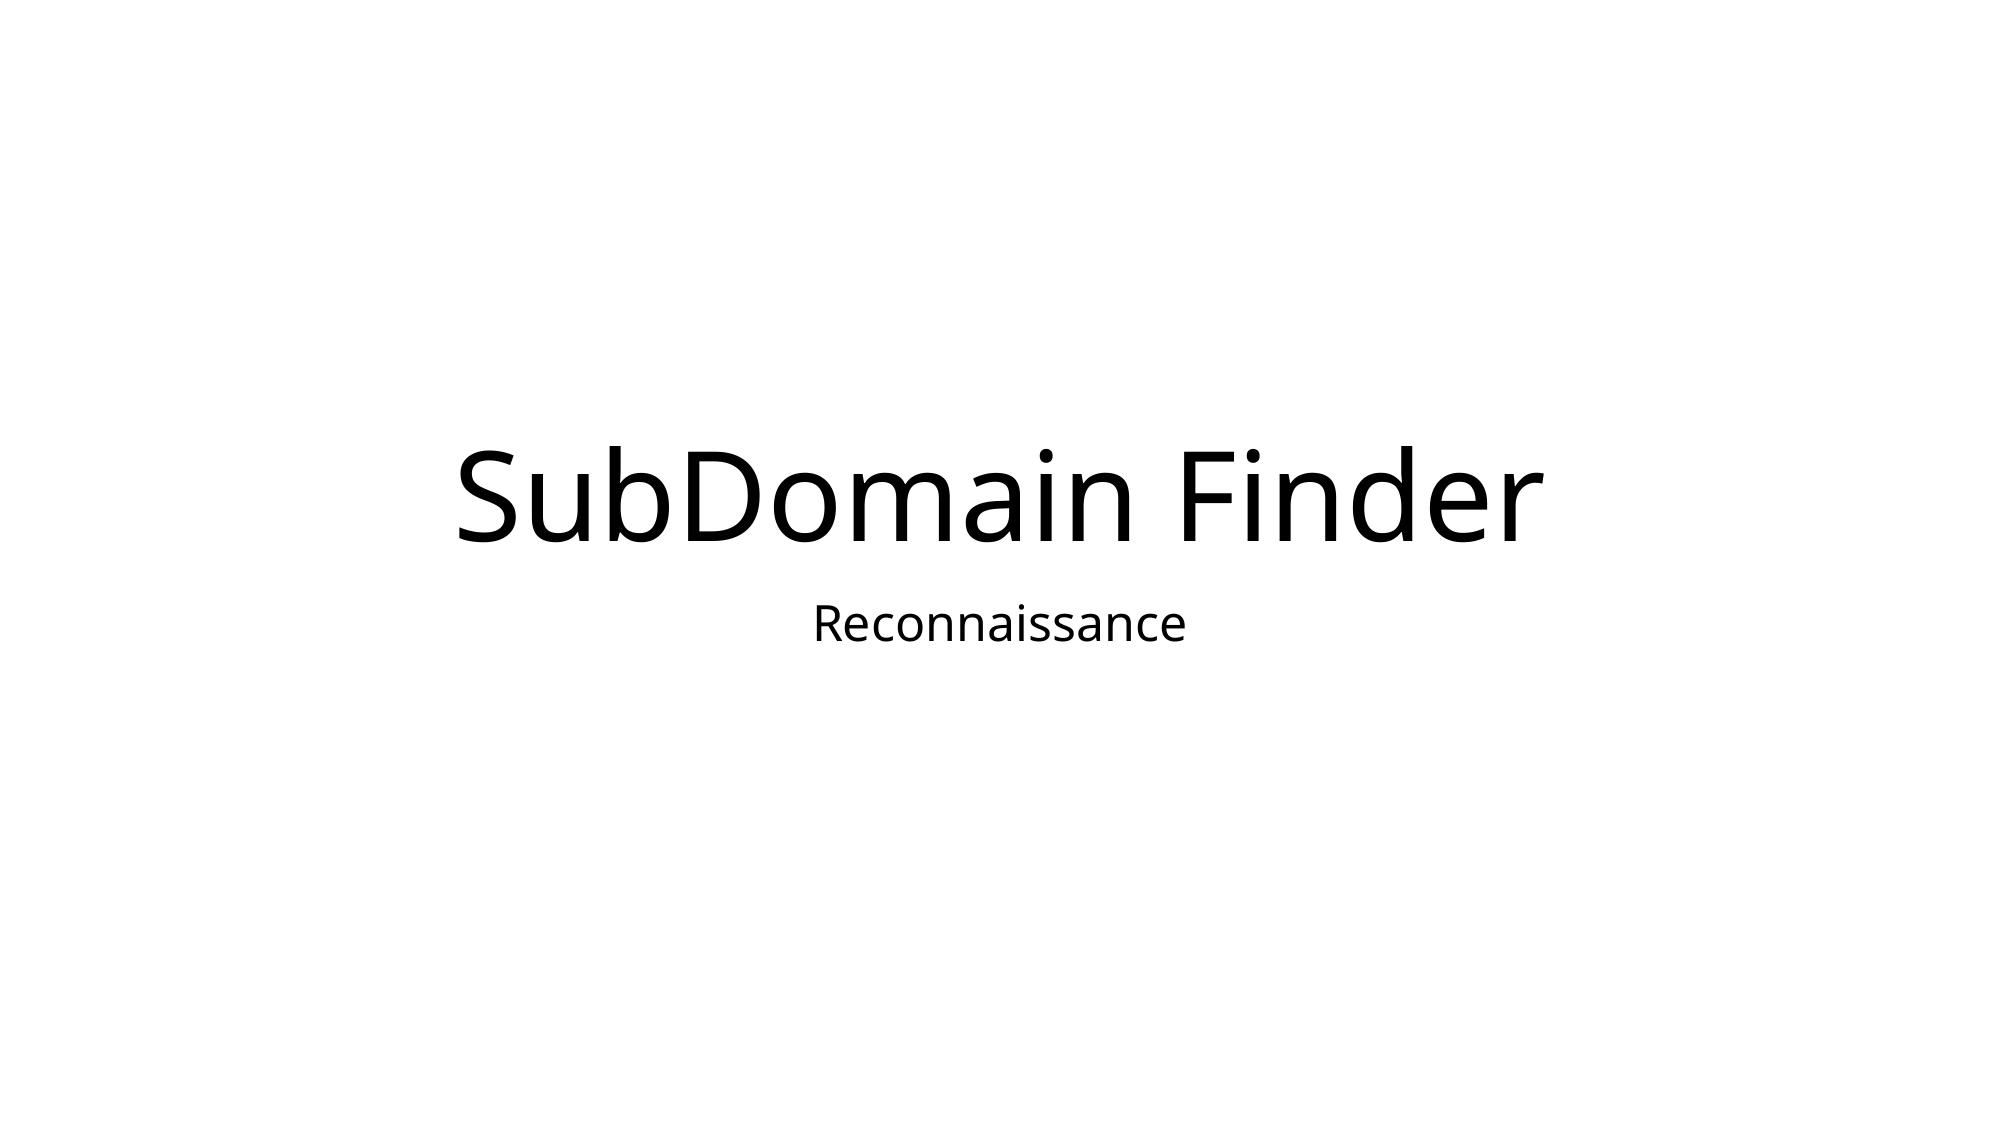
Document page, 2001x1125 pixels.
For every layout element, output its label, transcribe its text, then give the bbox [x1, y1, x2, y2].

title SubDomain Finder [249, 184, 1750, 576]
subtitle Reconnaissance [249, 590, 1750, 863]
